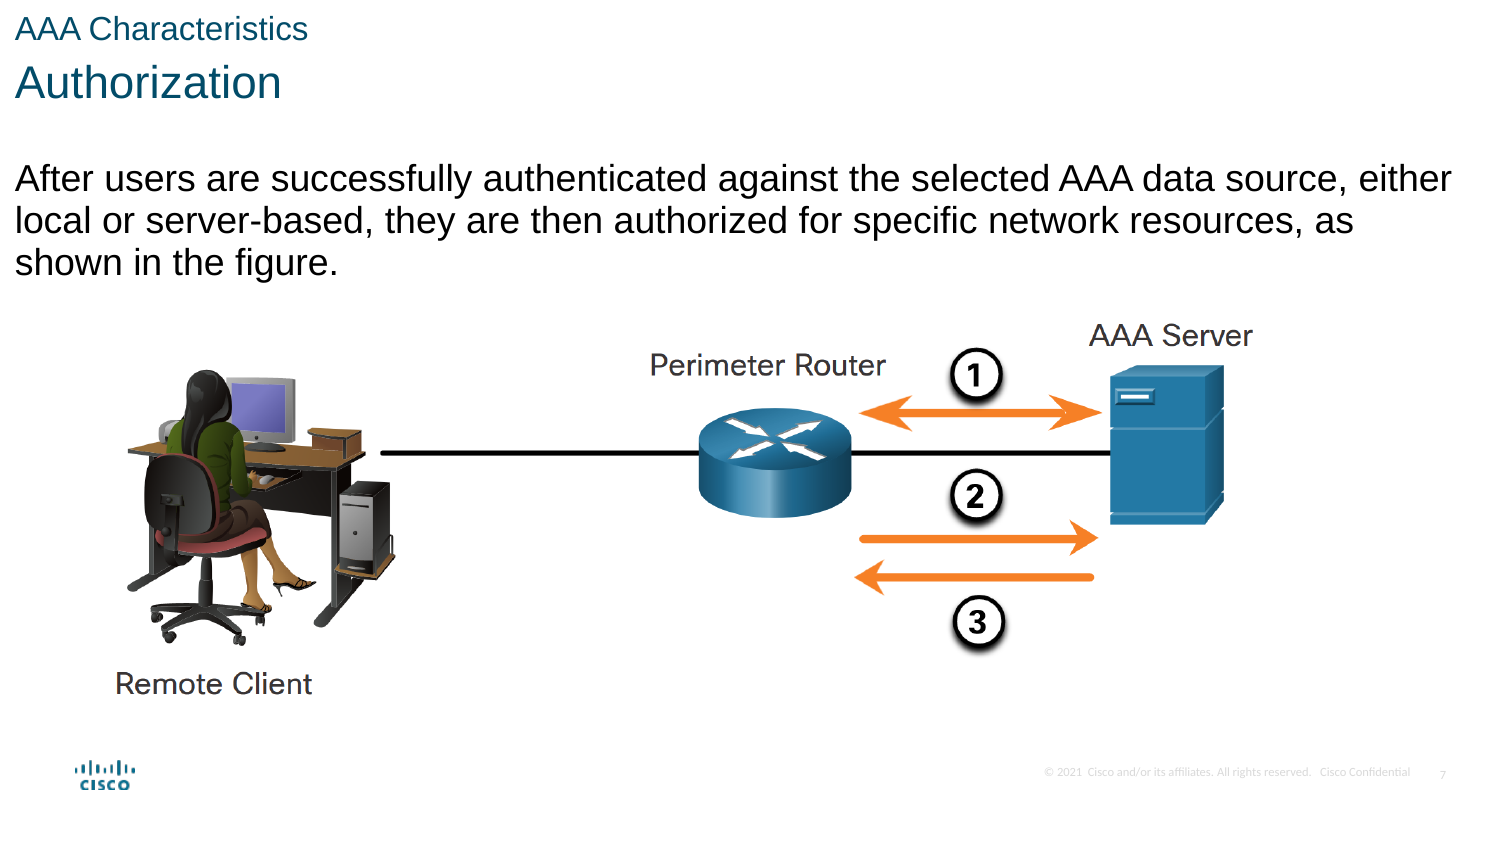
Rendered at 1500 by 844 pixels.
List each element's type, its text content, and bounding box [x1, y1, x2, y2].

picture [90, 299, 1276, 710]
text_box After users are successfully authenticated against the selected AAA data source, either local or server-based, they are then authorized for specific network resources, as shown in the figure. [0, 149, 1471, 240]
picture [75, 759, 135, 790]
slide_number 7 [1425, 759, 1500, 797]
list AAA Characteristics [0, 0, 1500, 45]
list Authorization [0, 45, 1500, 195]
